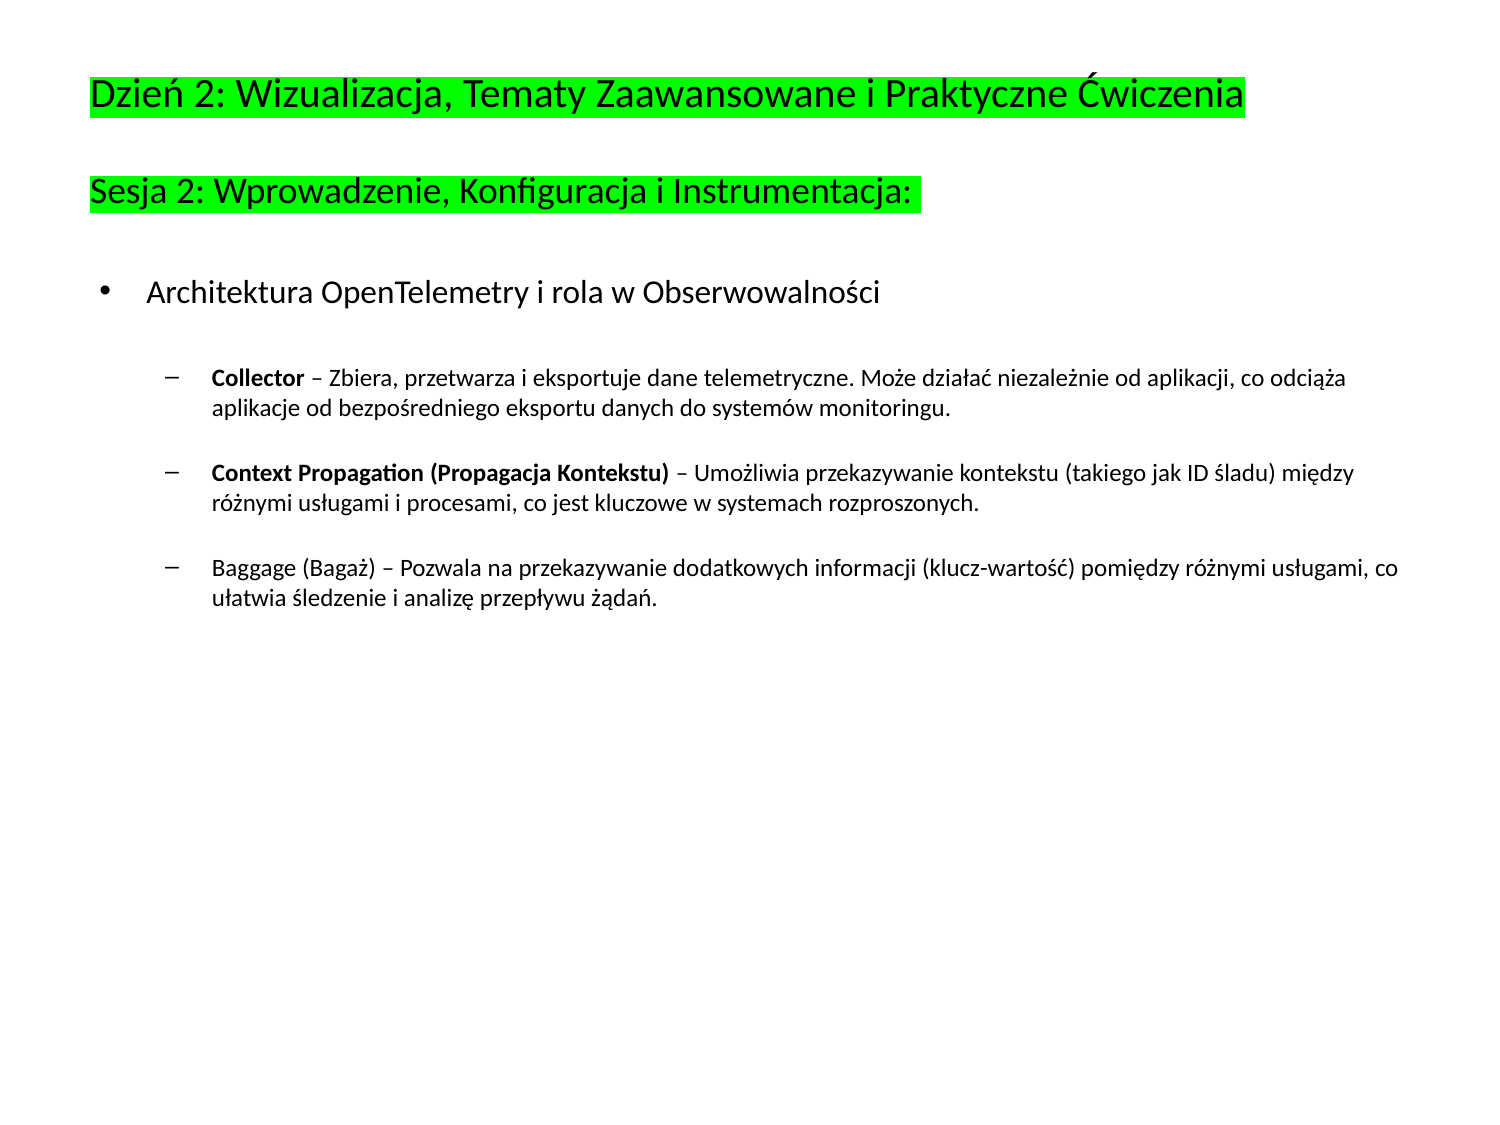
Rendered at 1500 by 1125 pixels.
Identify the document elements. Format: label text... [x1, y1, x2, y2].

list Architektura OpenTelemetry i rola w Obserwowalności Collector – Zbiera, przetwarza i eksportuje dane telemetryczne. Może działać niezależnie od aplikacji, co odciąża aplikacje od bezpośredniego eksportu danych do systemów monitoringu. Context Propagation (Propagacja Kontekstu) – Umożliwia przekazywanie kontekstu (takiego jak ID śladu) między różnymi usługami i procesami, co jest kluczowe w systemach rozproszonych. Baggage (Bagaż) – Pozwala na przekazywanie dodatkowych informacji (klucz-wartość) pomiędzy różnymi usługami, co ułatwia śledzenie i analizę przepływu żądań. [75, 262, 1425, 1005]
title Dzień 2: Wizualizacja, Tematy Zaawansowane i Praktyczne Ćwiczenia Sesja 2: Wprowadzenie, Konfiguracja i Instrumentacja: [75, 45, 1425, 233]
